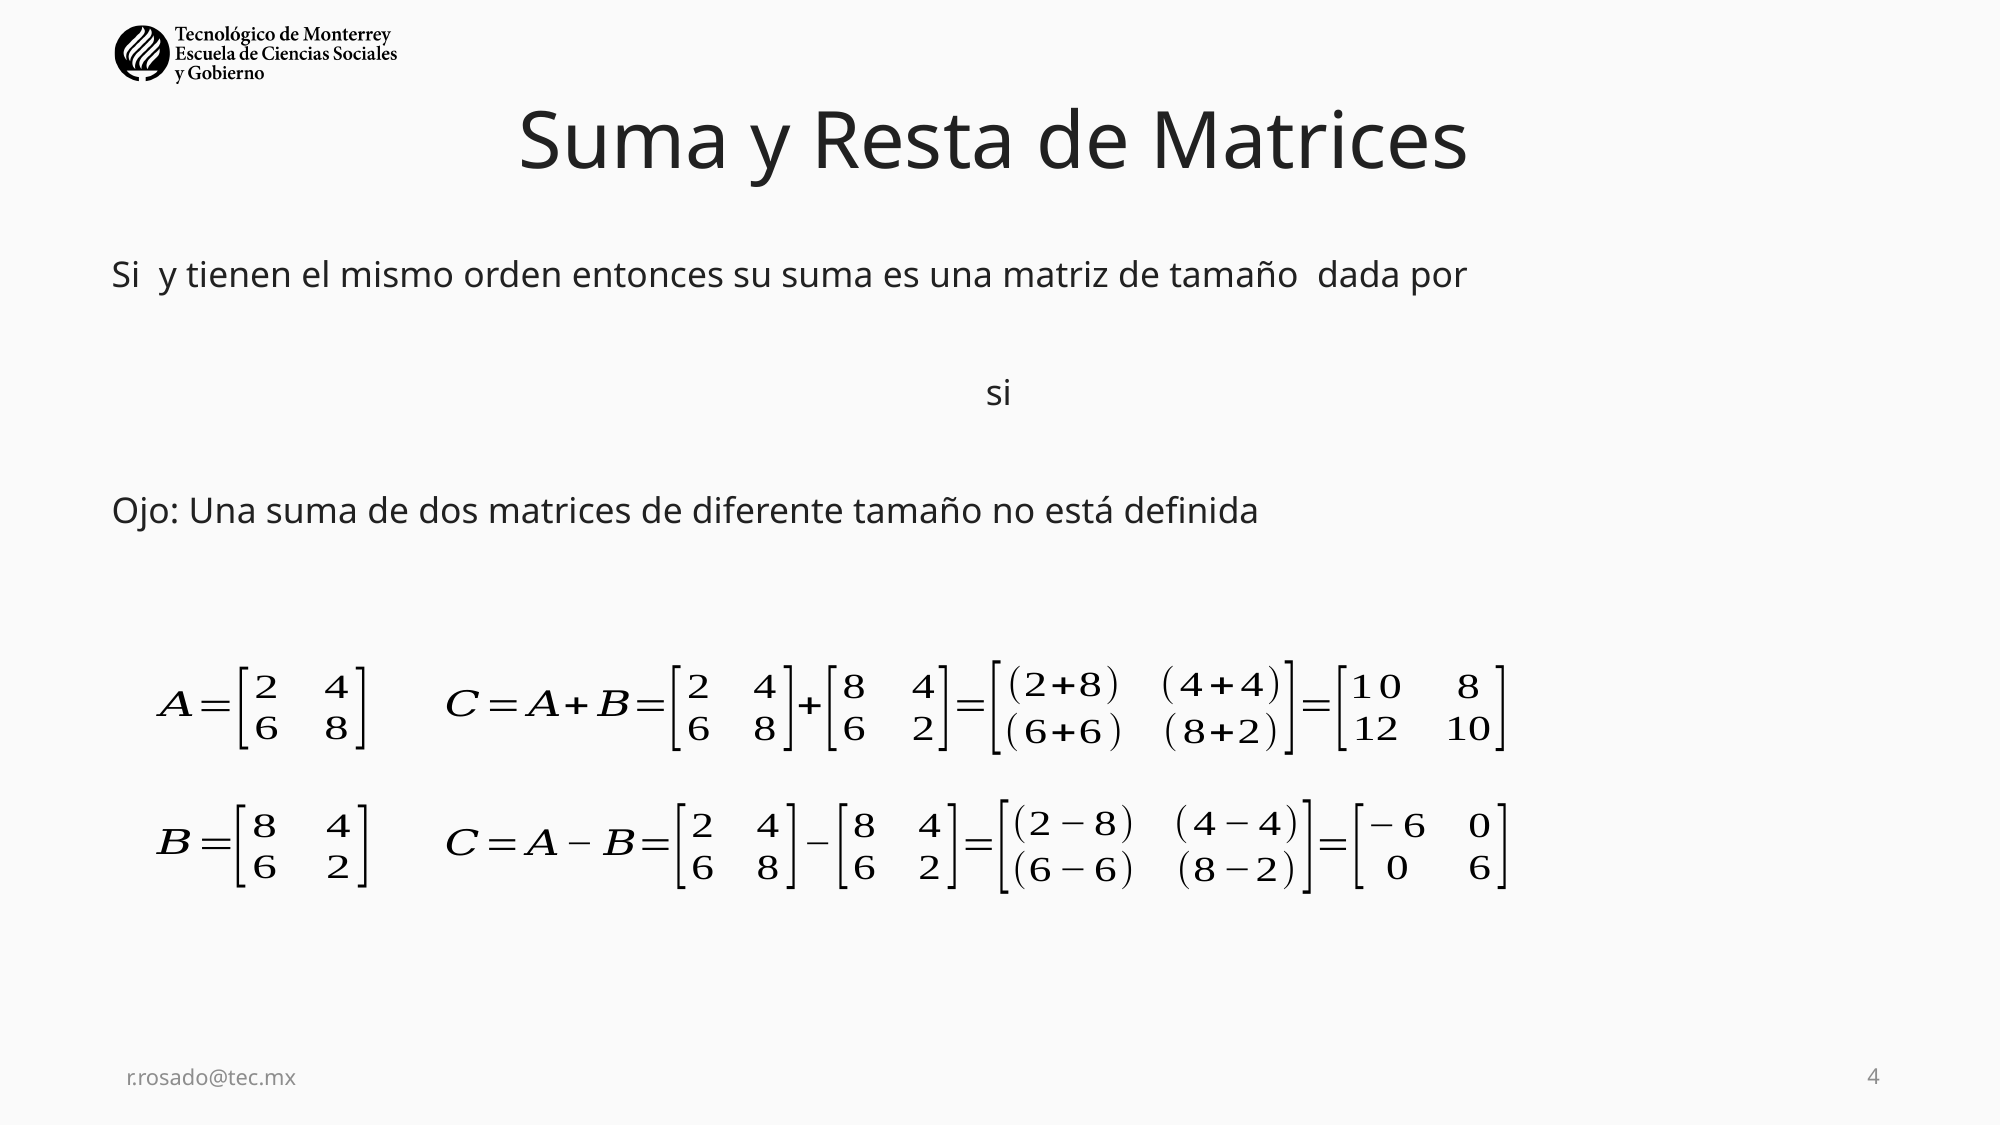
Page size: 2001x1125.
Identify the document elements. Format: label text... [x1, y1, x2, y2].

picture [111, 24, 399, 76]
footer r.rosado@tec.mx [111, 1029, 1260, 1125]
slide_number 4 [1852, 1029, 1912, 1125]
title Suma y Resta de Matrices [96, 76, 1892, 210]
